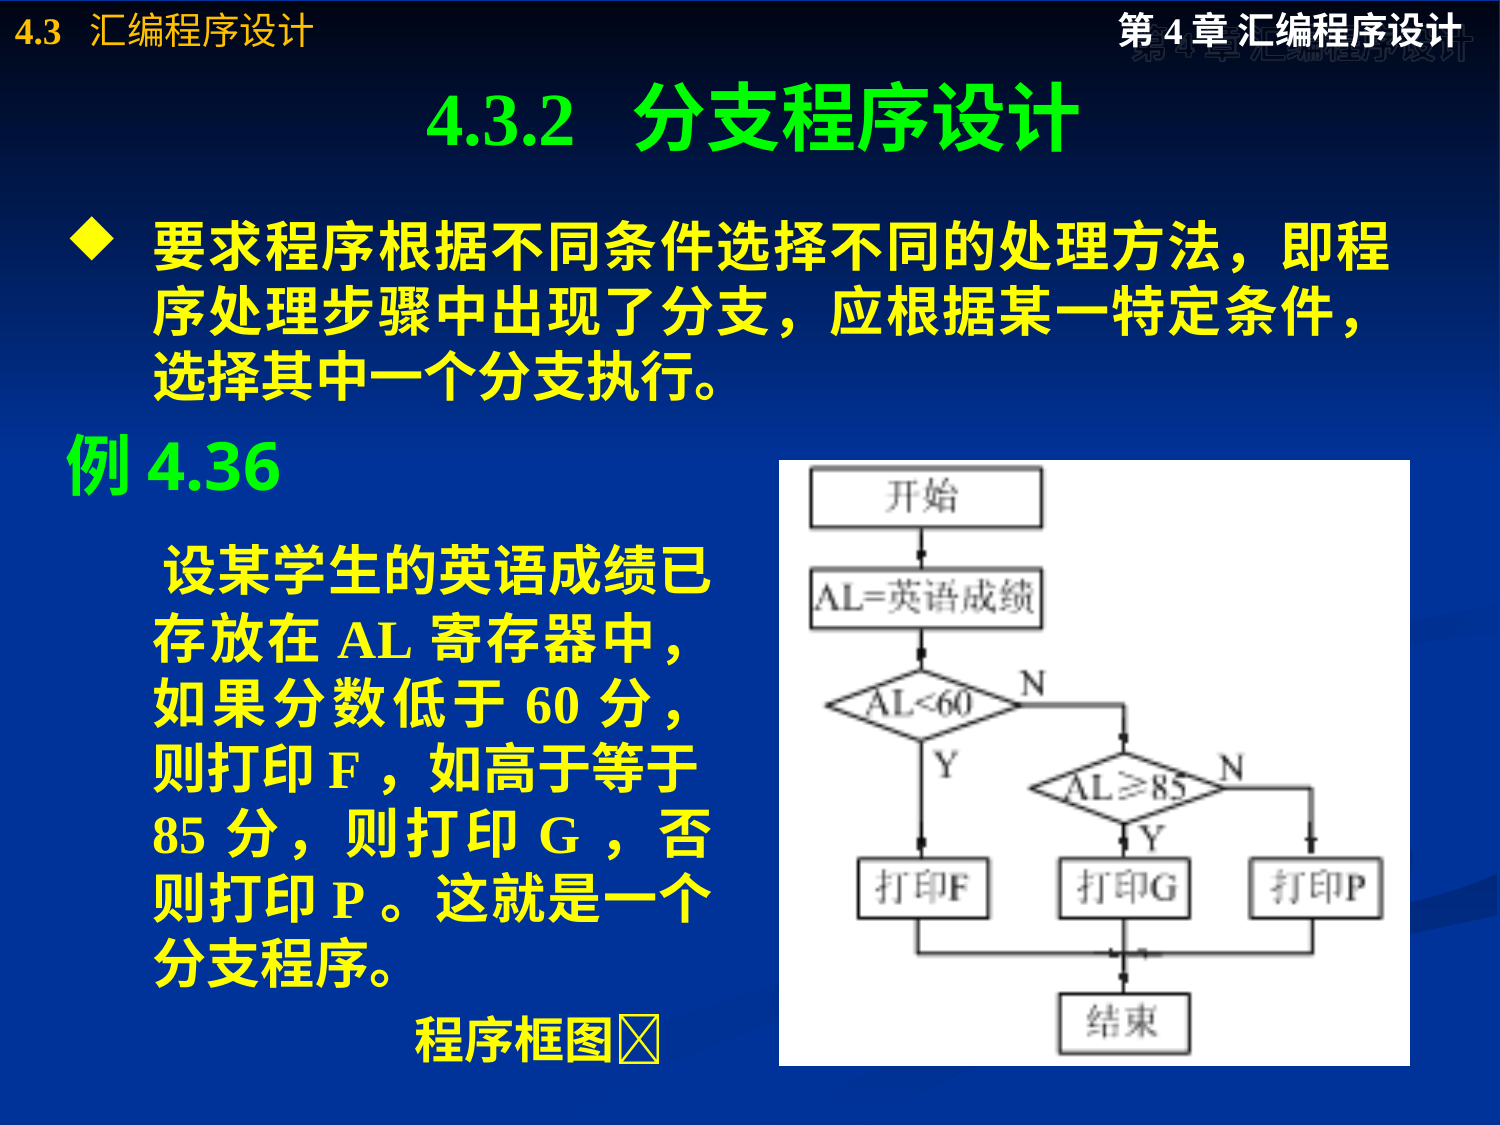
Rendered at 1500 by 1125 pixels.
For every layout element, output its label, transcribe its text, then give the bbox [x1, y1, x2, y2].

picture [778, 460, 1410, 1066]
text_box 例4.36 设某学生的英语成绩已存放在AL寄存器中，如果分数低于60分，则打印F，如高于等于85分，则打印G，否则打印P。这就是一个分支程序。 程序框图 [50, 416, 729, 971]
title 4.3.2 分支程序设计 [78, 60, 1430, 172]
list 要求程序根据不同条件选择不同的处理方法，即程序处理步骤中出现了分支，应根据某一特定条件，选择其中一个分支执行。 [49, 204, 1407, 429]
